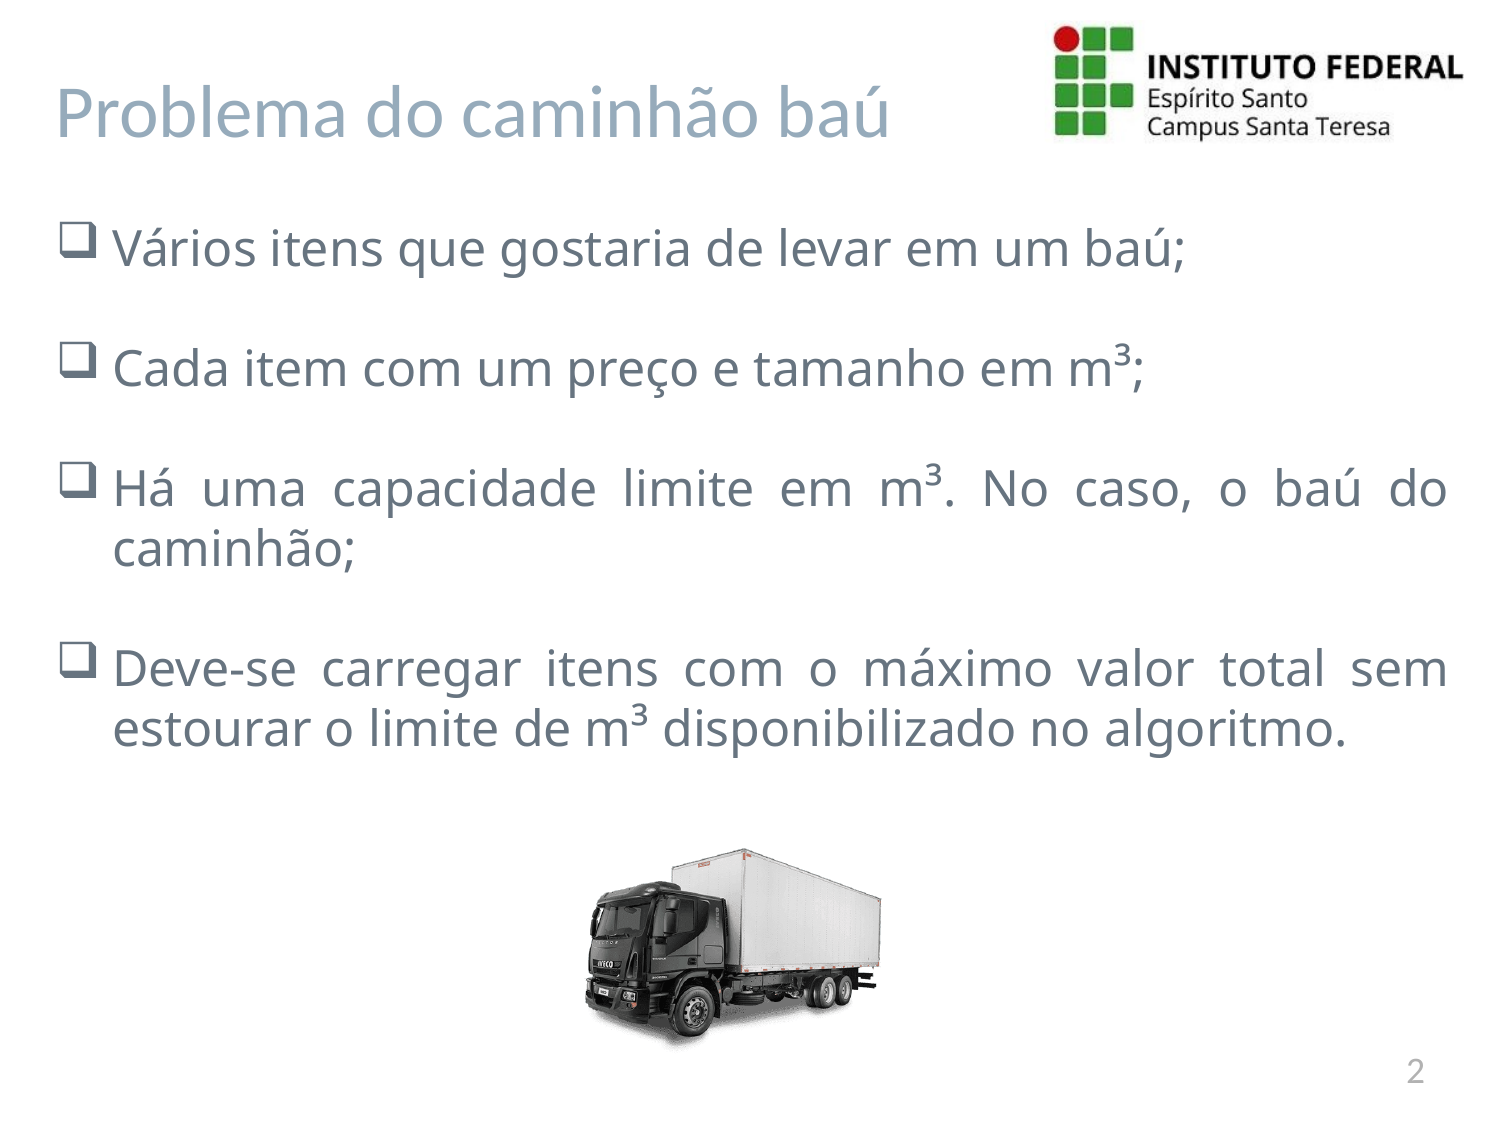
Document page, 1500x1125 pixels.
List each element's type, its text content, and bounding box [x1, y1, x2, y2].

picture [549, 802, 913, 1075]
title Problema do caminhão baú [55, 62, 1237, 154]
slide_number 2 [1080, 1046, 1425, 1103]
list Vários itens que gostaria de levar em um baú; Cada item com um preço e tamanho em m³; Há uma capacidade limite em m³. No caso, o baú do caminhão; Deve-se carregar itens com o máximo valor total sem estourar o limite de m³ disponibilizado no algoritmo. [55, 216, 1451, 883]
picture [1044, 20, 1464, 144]
